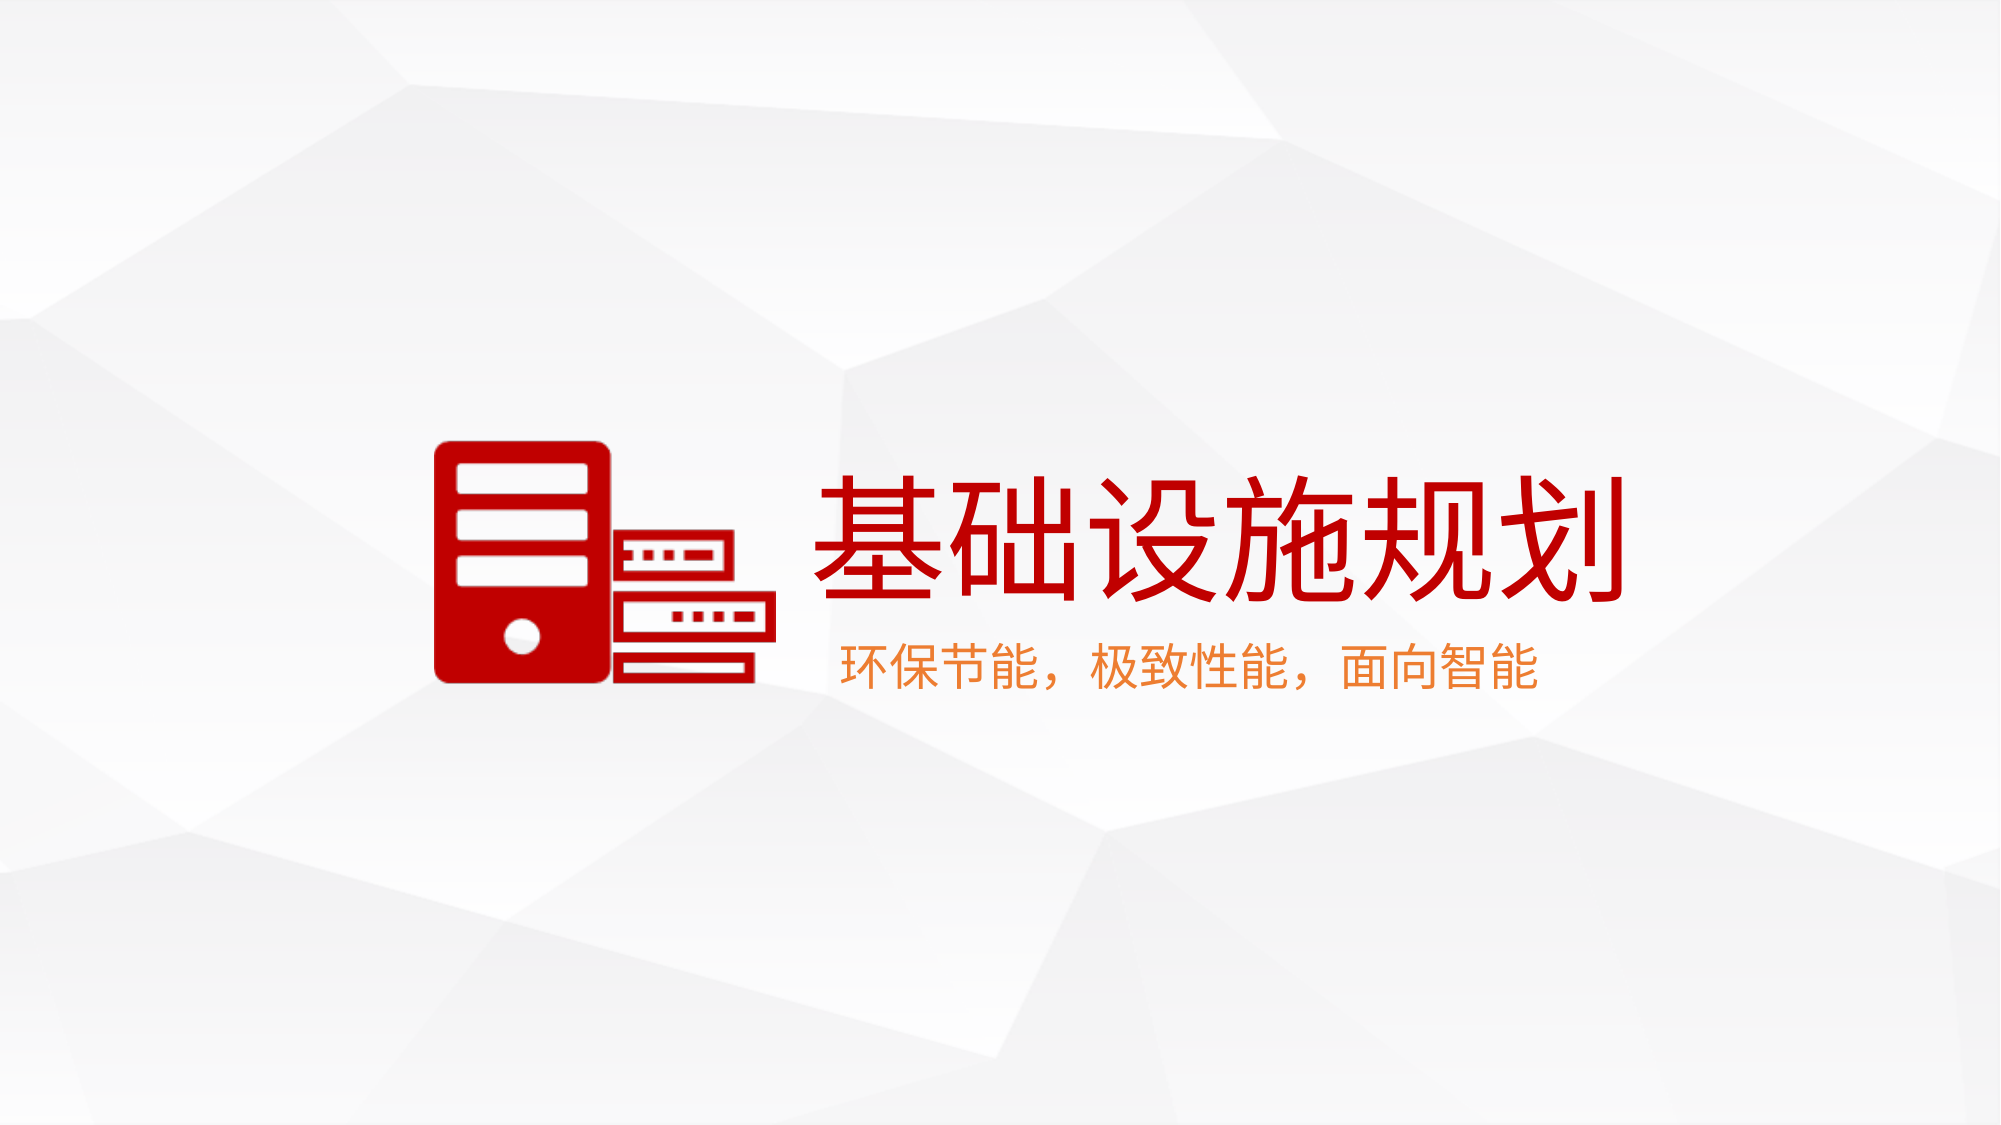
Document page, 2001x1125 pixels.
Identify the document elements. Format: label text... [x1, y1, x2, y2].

text_box 环保节能，极致性能，面向智能 [824, 628, 1555, 704]
text_box 基础设施规划 [794, 446, 1650, 627]
picture [0, 0, 2001, 1125]
